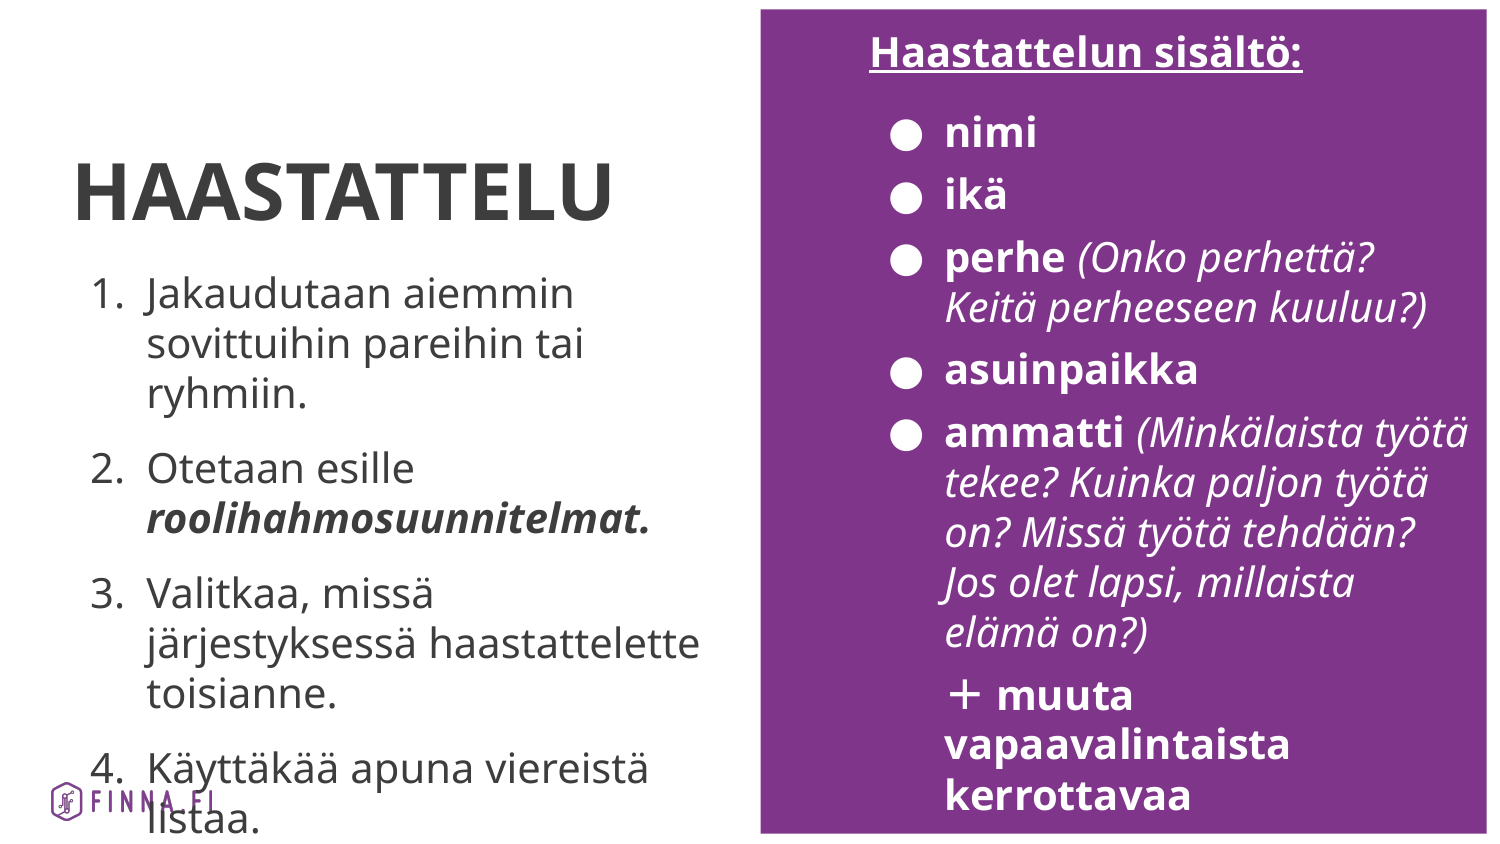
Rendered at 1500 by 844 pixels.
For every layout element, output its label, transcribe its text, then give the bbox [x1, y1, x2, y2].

subtitle Jakaudutaan aiemmin sovittuihin pareihin tai ryhmiin. Otetaan esille roolihahmosuunnitelmat. Valitkaa, missä järjestyksessä haastattelette toisianne. Käyttäkää apuna viereistä listaa. [56, 251, 720, 735]
picture [51, 782, 212, 821]
list Haastattelun sisältö: nimi ikä perhe (Onko perhettä? Keitä perheeseen kuuluu?) asuinpaikka ammatti (Minkälaista työtä tekee? Kuinka paljon työtä on? Missä työtä tehdään? Jos olet lapsi, millaista elämä on?) ＋muuta vapaavalintaista kerrottavaa [854, 0, 1487, 844]
title HAASTATTELU [56, 0, 720, 251]
